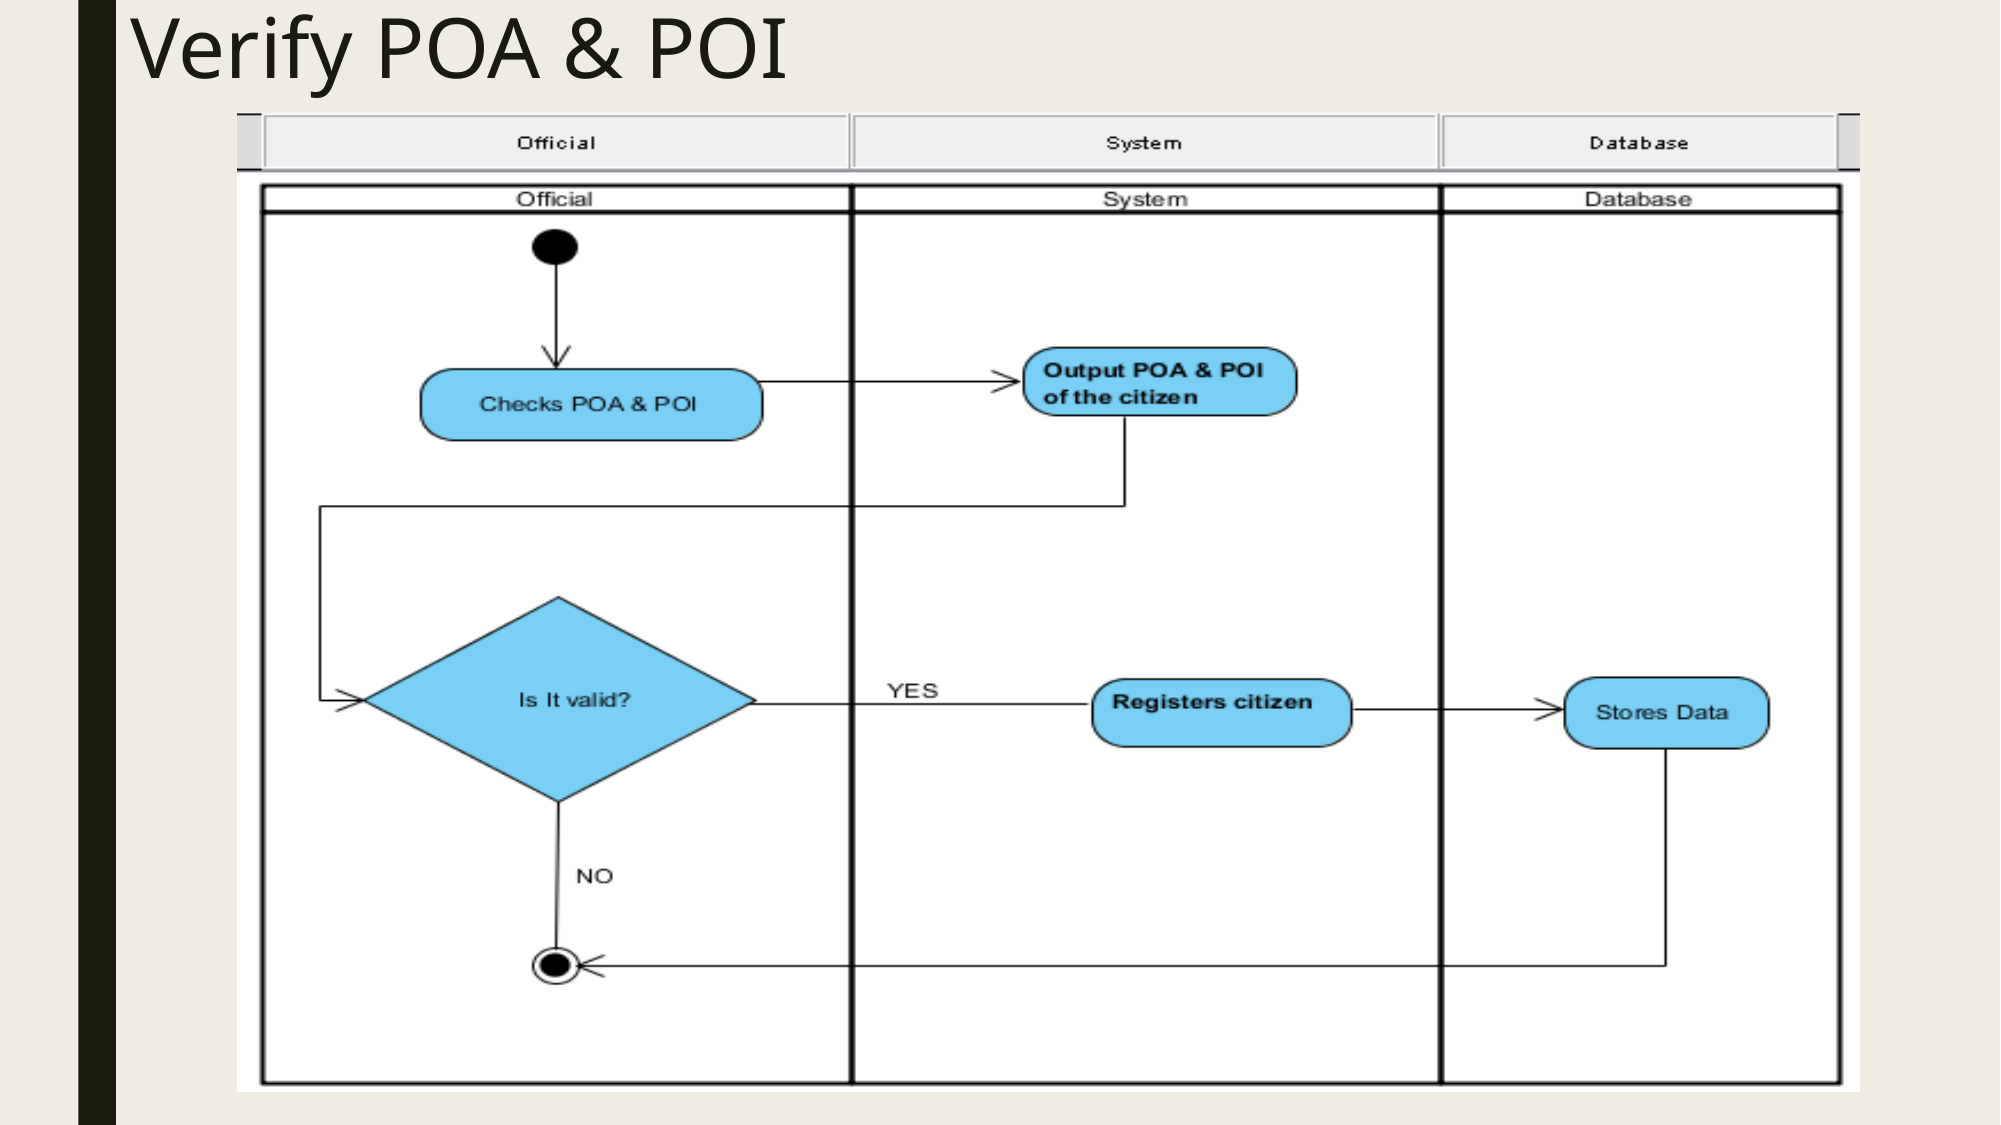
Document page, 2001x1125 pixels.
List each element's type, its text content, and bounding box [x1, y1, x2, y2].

picture [237, 112, 1860, 1092]
text_box Verify POA & POI [115, 0, 926, 140]
